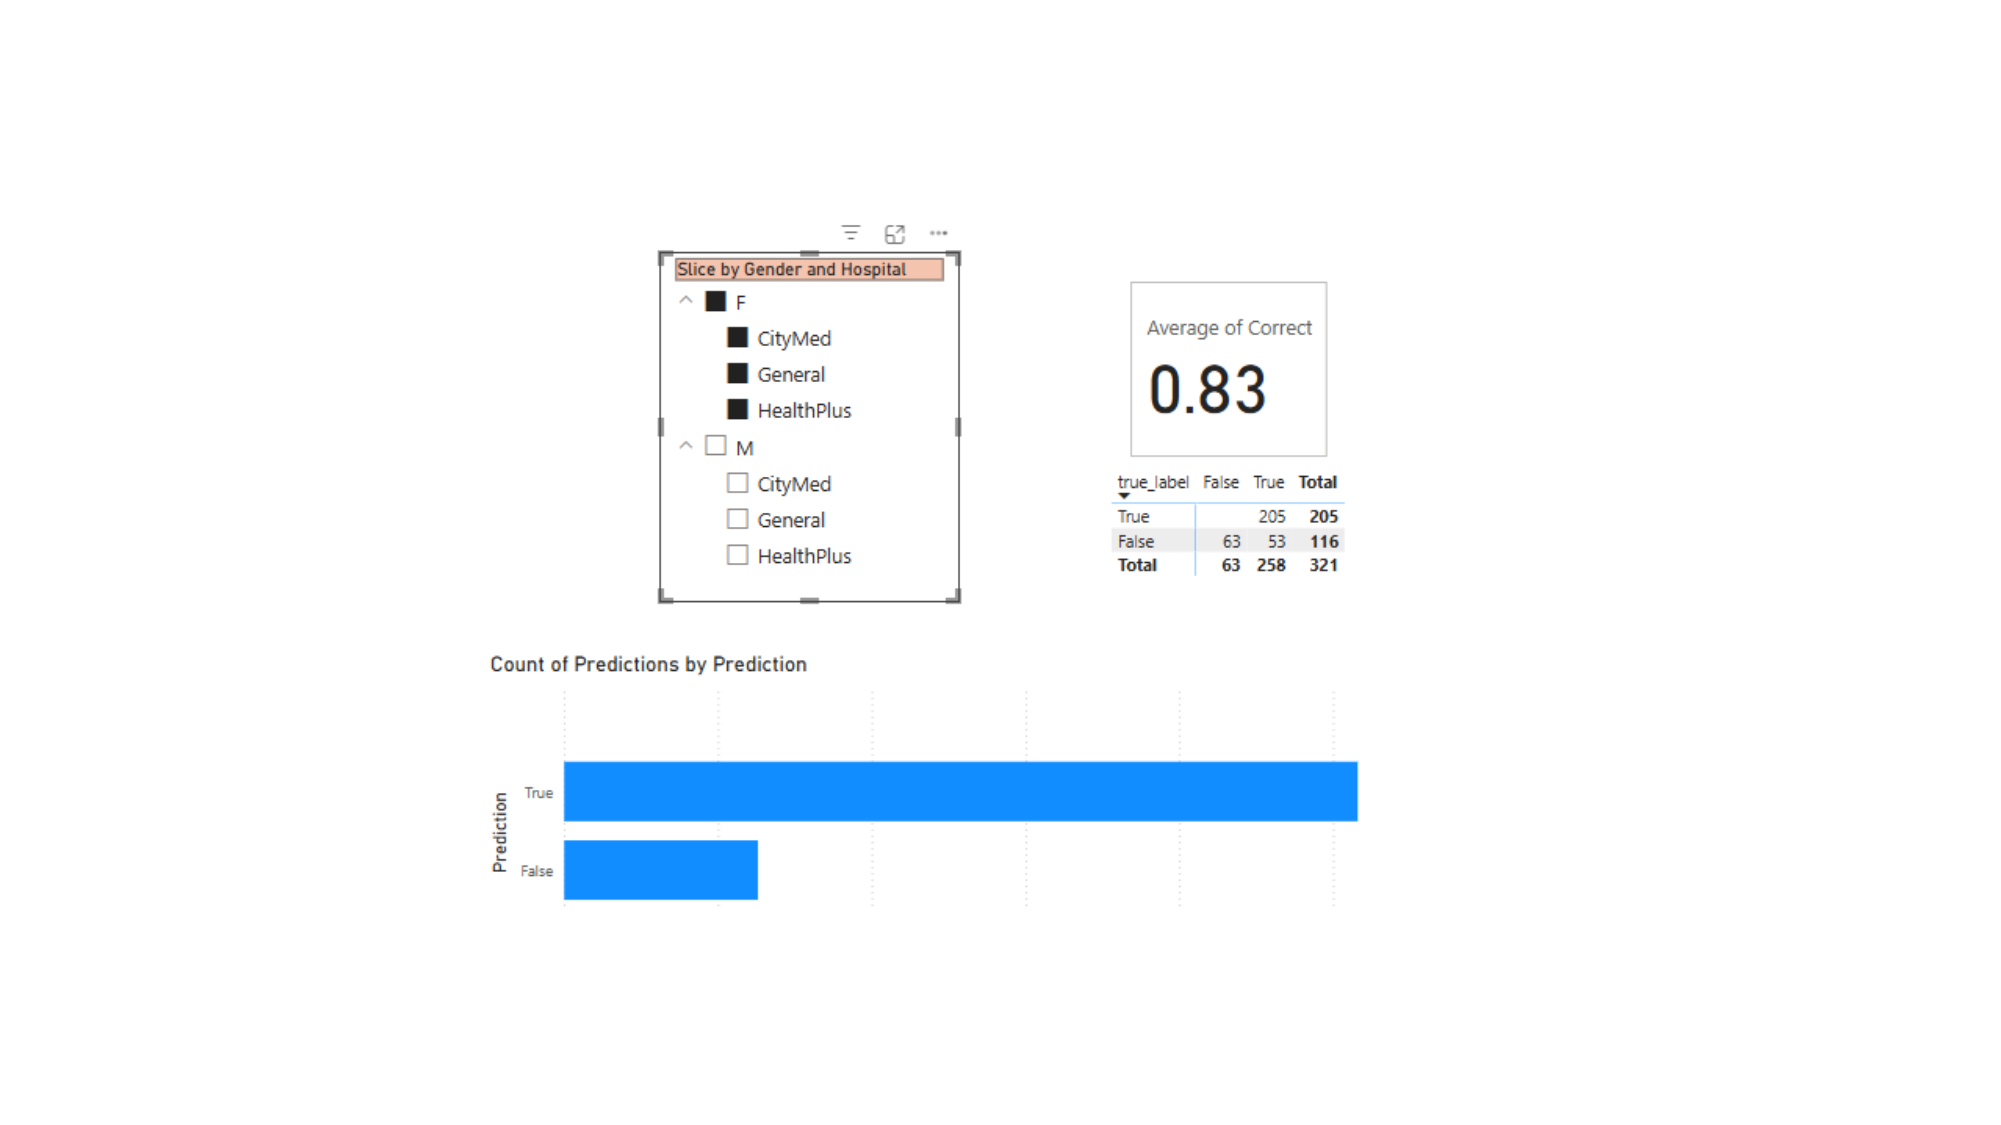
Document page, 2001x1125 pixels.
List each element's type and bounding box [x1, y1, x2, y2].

picture [486, 213, 1482, 912]
